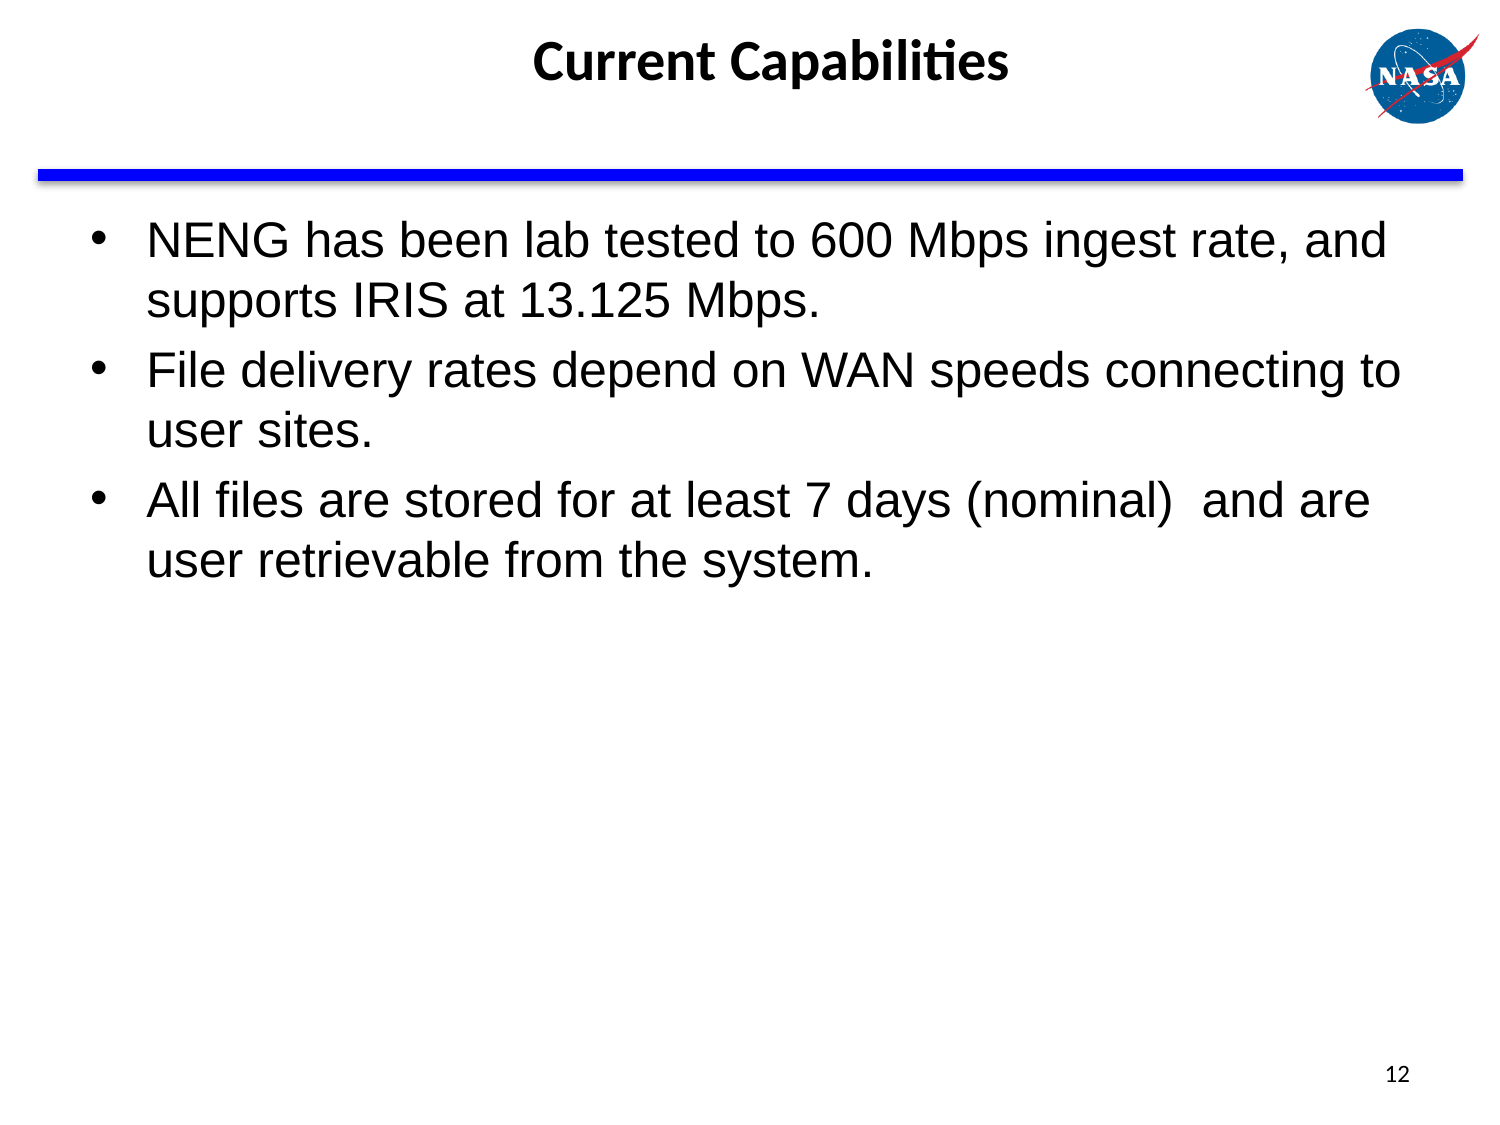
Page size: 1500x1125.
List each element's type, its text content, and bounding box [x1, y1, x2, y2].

picture [1362, 24, 1483, 126]
title Current Capabilities [274, 12, 1270, 102]
slide_number 12 [1074, 1042, 1425, 1103]
list NENG has been lab tested to 600 Mbps ingest rate, and supports IRIS at 13.125 Mbps. File delivery rates depend on WAN speeds connecting to user sites. All files are stored for at least 7 days (nominal) and are user retrievable from the system. [74, 199, 1426, 943]
